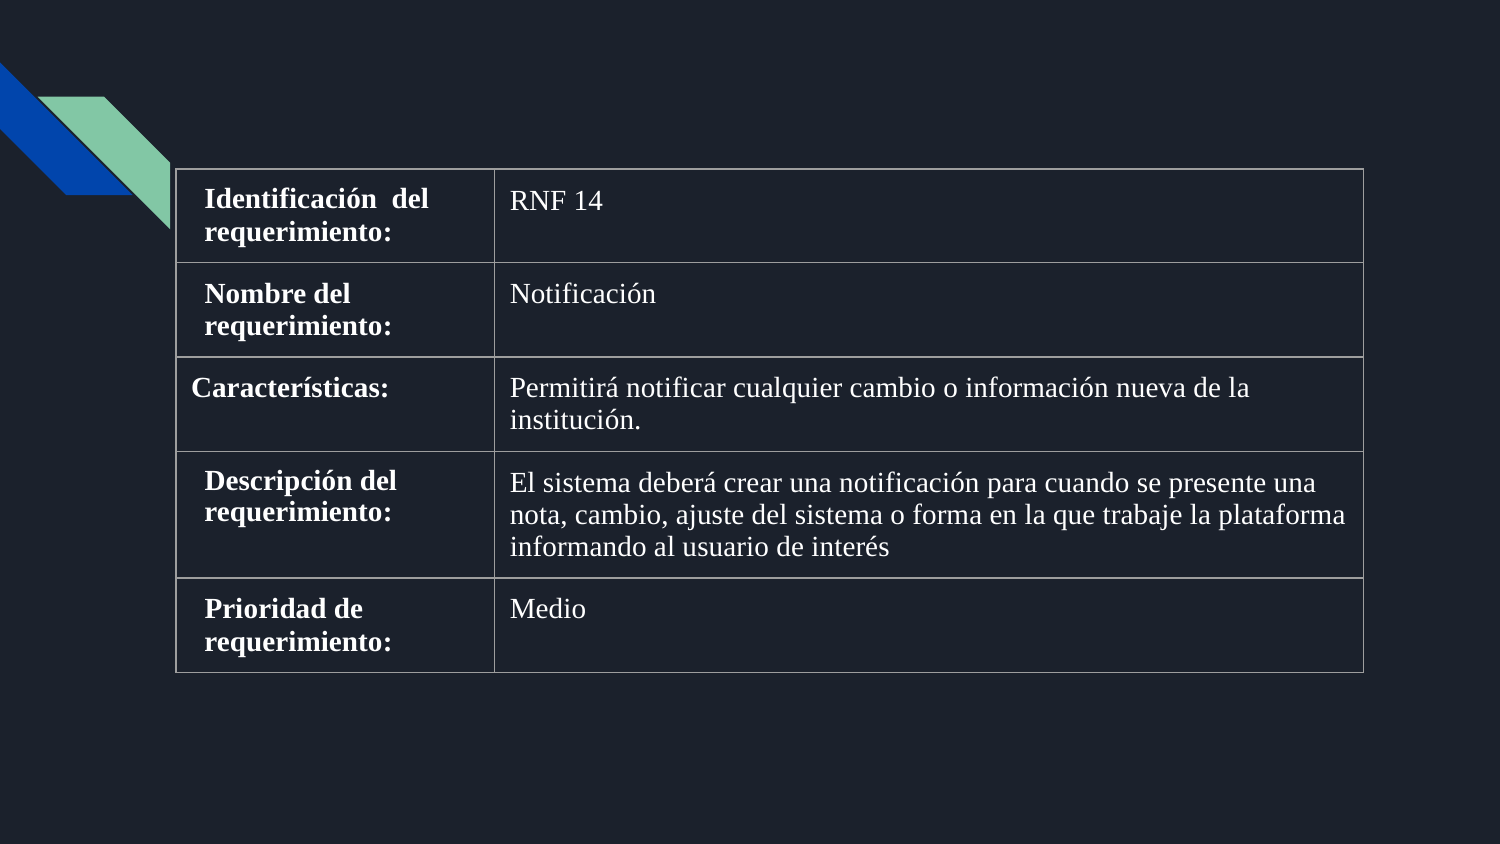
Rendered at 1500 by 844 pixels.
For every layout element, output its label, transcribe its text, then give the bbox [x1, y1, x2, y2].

table_header Identificación del requerimiento: [177, 170, 494, 262]
table_cell Características: [177, 358, 494, 451]
table_cell El sistema deberá crear una notificación para cuando se presente una nota, cambio, ajuste del sistema o forma en la que trabaje la plataforma informando al usuario de interés [495, 452, 1363, 577]
table_cell Prioridad de requerimiento: [177, 579, 494, 672]
table_cell Permitirá notificar cualquier cambio o información nueva de la institución. [495, 358, 1363, 451]
table_cell Medio [495, 579, 1363, 672]
table_cell Descripción del requerimiento: [177, 452, 494, 577]
table_header RNF 14 [495, 170, 1363, 262]
table_cell Nombre del requerimiento: [177, 263, 494, 356]
table_cell Notificación [495, 263, 1363, 356]
